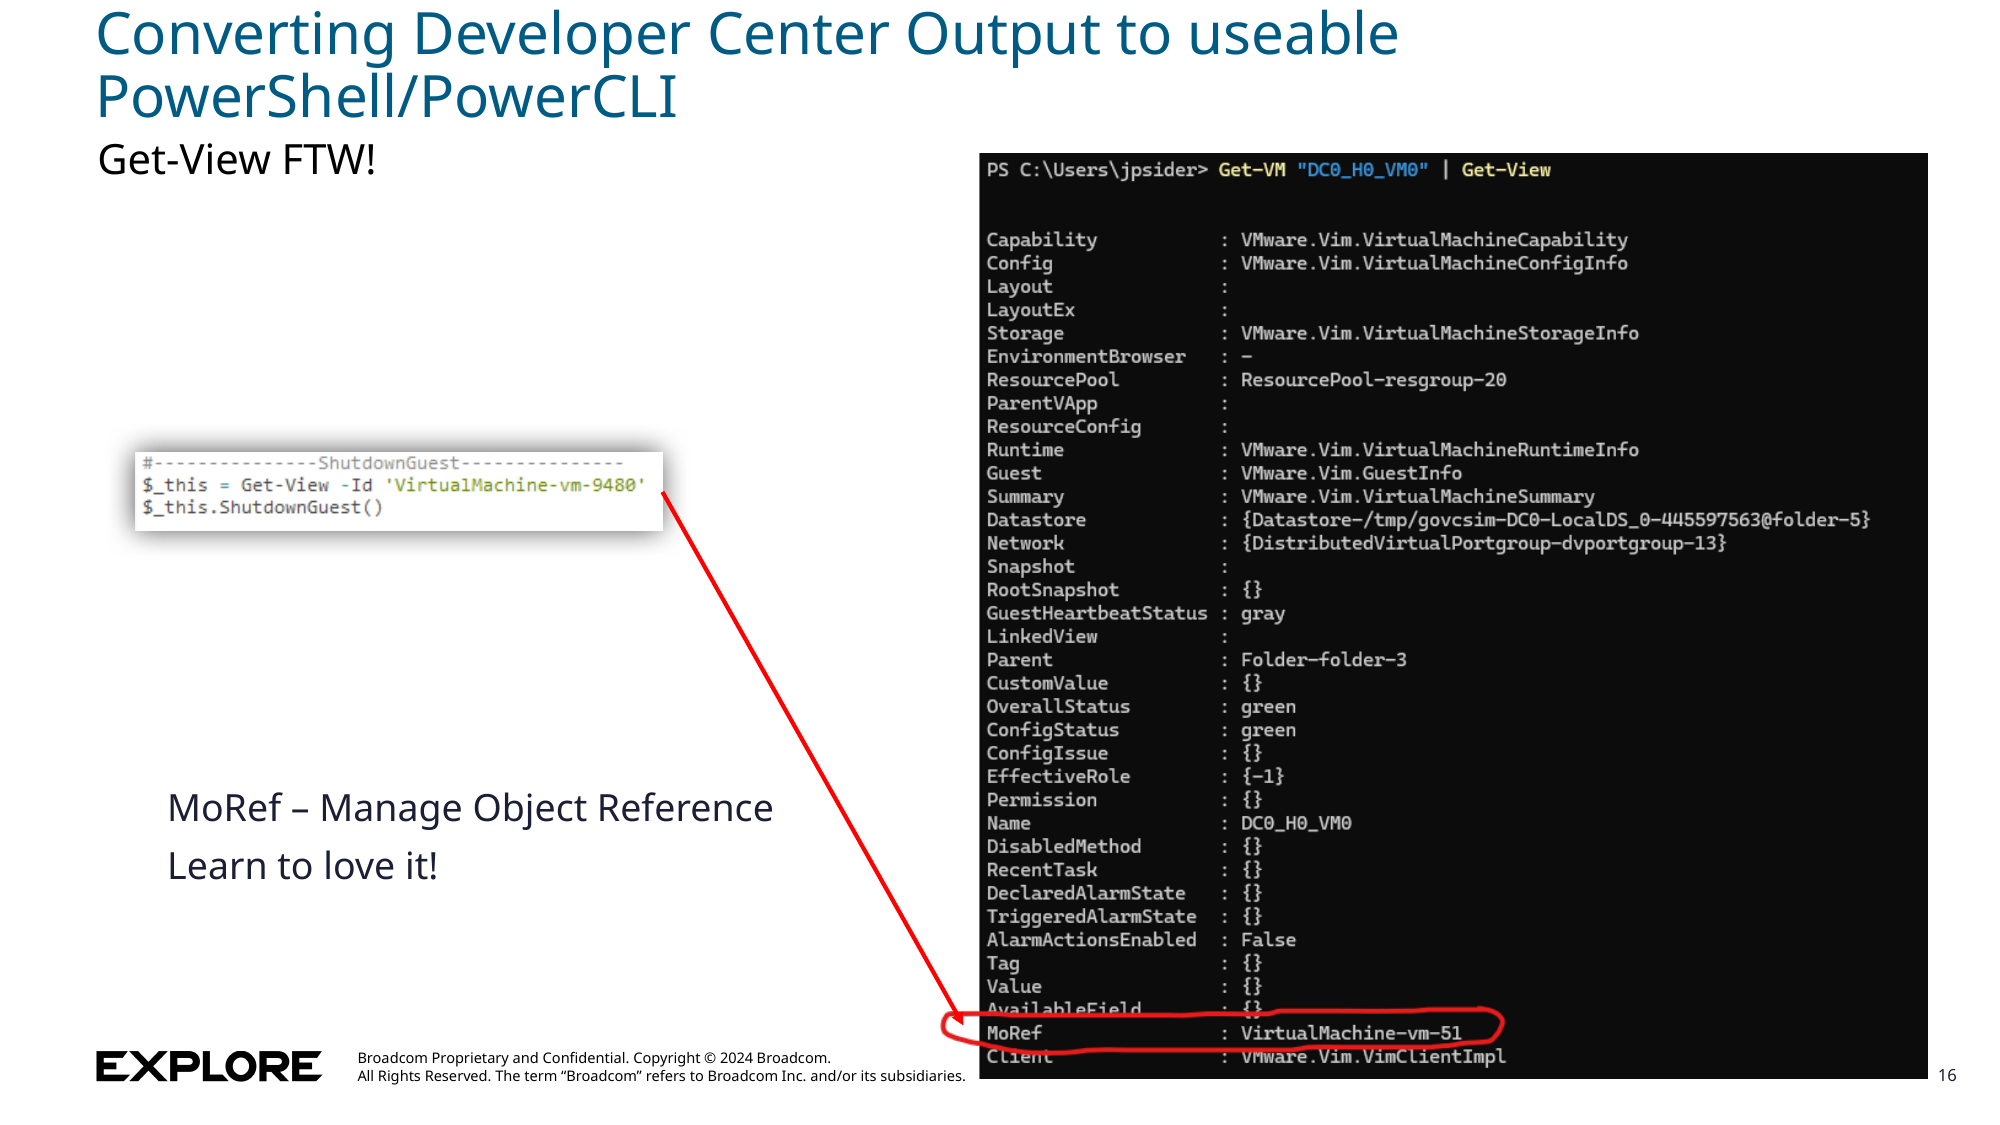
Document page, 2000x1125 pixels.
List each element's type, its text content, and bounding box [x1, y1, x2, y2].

text_box MoRef – Manage Object Reference Learn to love it! [167, 770, 657, 888]
picture [96, 1051, 323, 1082]
picture [135, 452, 663, 532]
subtitle Get-View FTW! [97, 133, 1900, 174]
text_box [662, 491, 964, 1026]
picture [939, 153, 1928, 1079]
title Converting Developer Center Output to useable PowerShell/PowerCLI [95, 67, 1900, 131]
